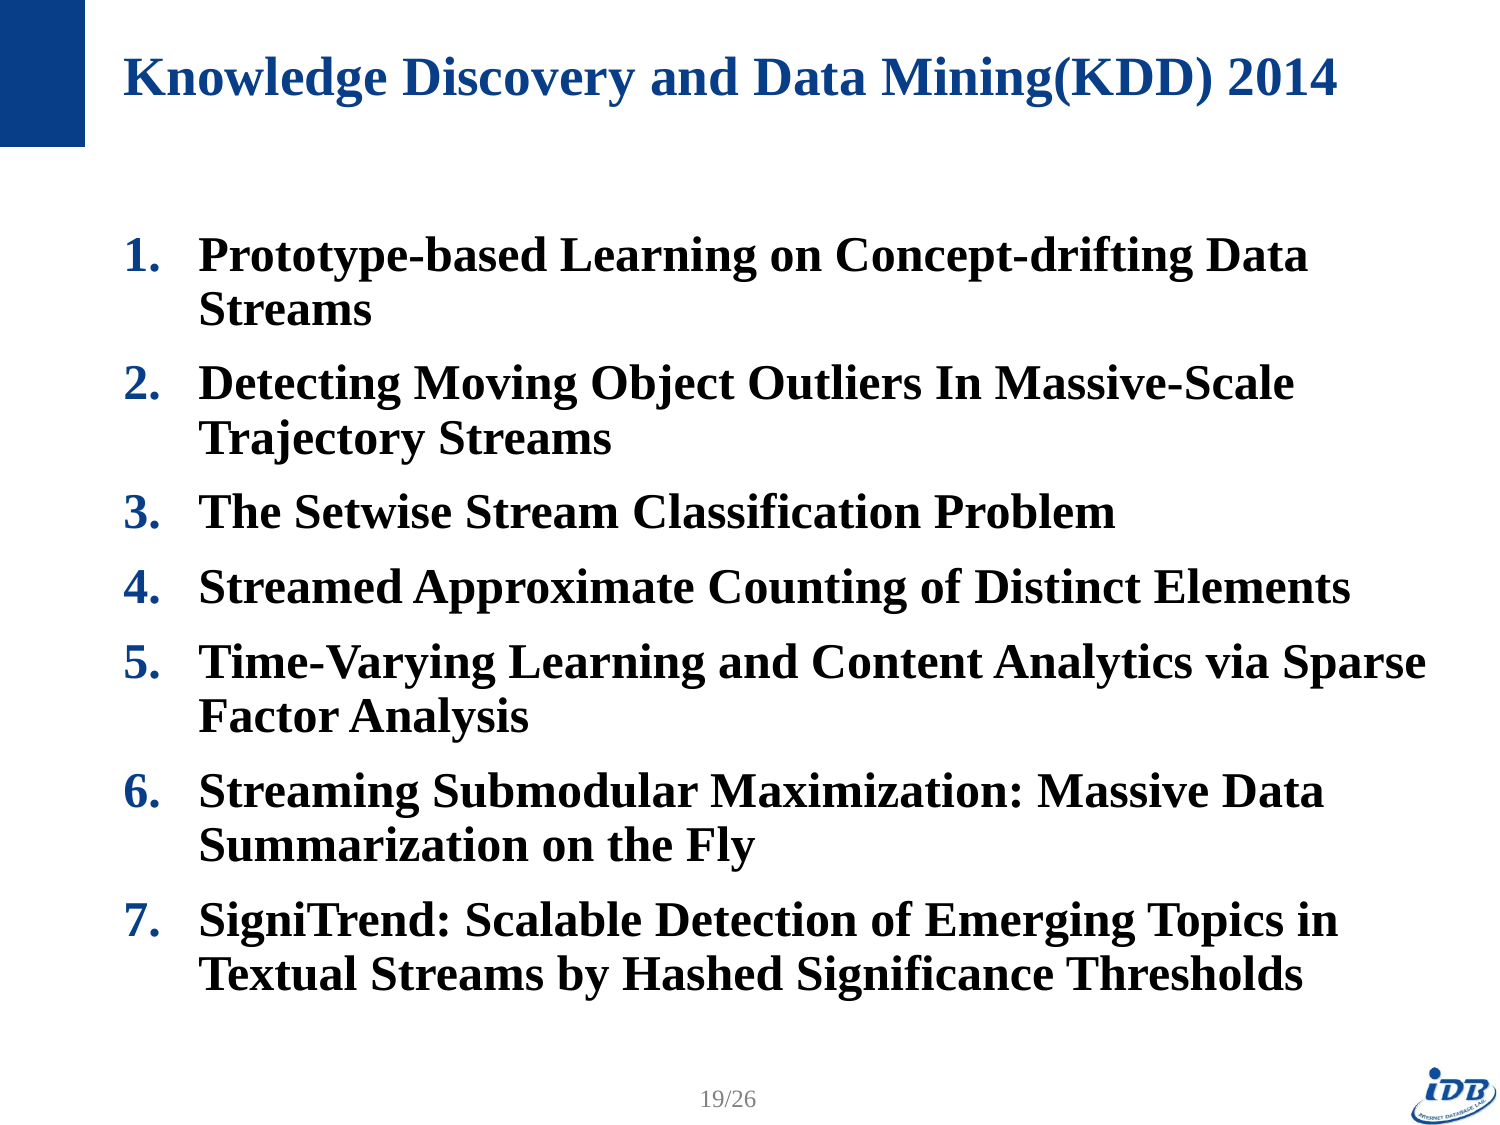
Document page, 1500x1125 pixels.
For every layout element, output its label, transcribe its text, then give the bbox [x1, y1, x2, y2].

list Prototype-based Learning on Concept-drifting Data Streams Detecting Moving Object Outliers In Massive-Scale Trajectory Streams The Setwise Stream Classification Problem Streamed Approximate Counting of Distinct Elements Time-Varying Learning and Content Analytics via Sparse Factor Analysis Streaming Submodular Maximization: Massive Data Summarization on the Fly SigniTrend: Scalable Detection of Emerging Topics in Textual Streams by Hashed Significance Thresholds [108, 220, 1471, 1079]
title Knowledge Discovery and Data Mining(KDD) 2014 [108, 15, 1379, 140]
picture [1411, 1067, 1497, 1125]
picture [0, 0, 85, 147]
